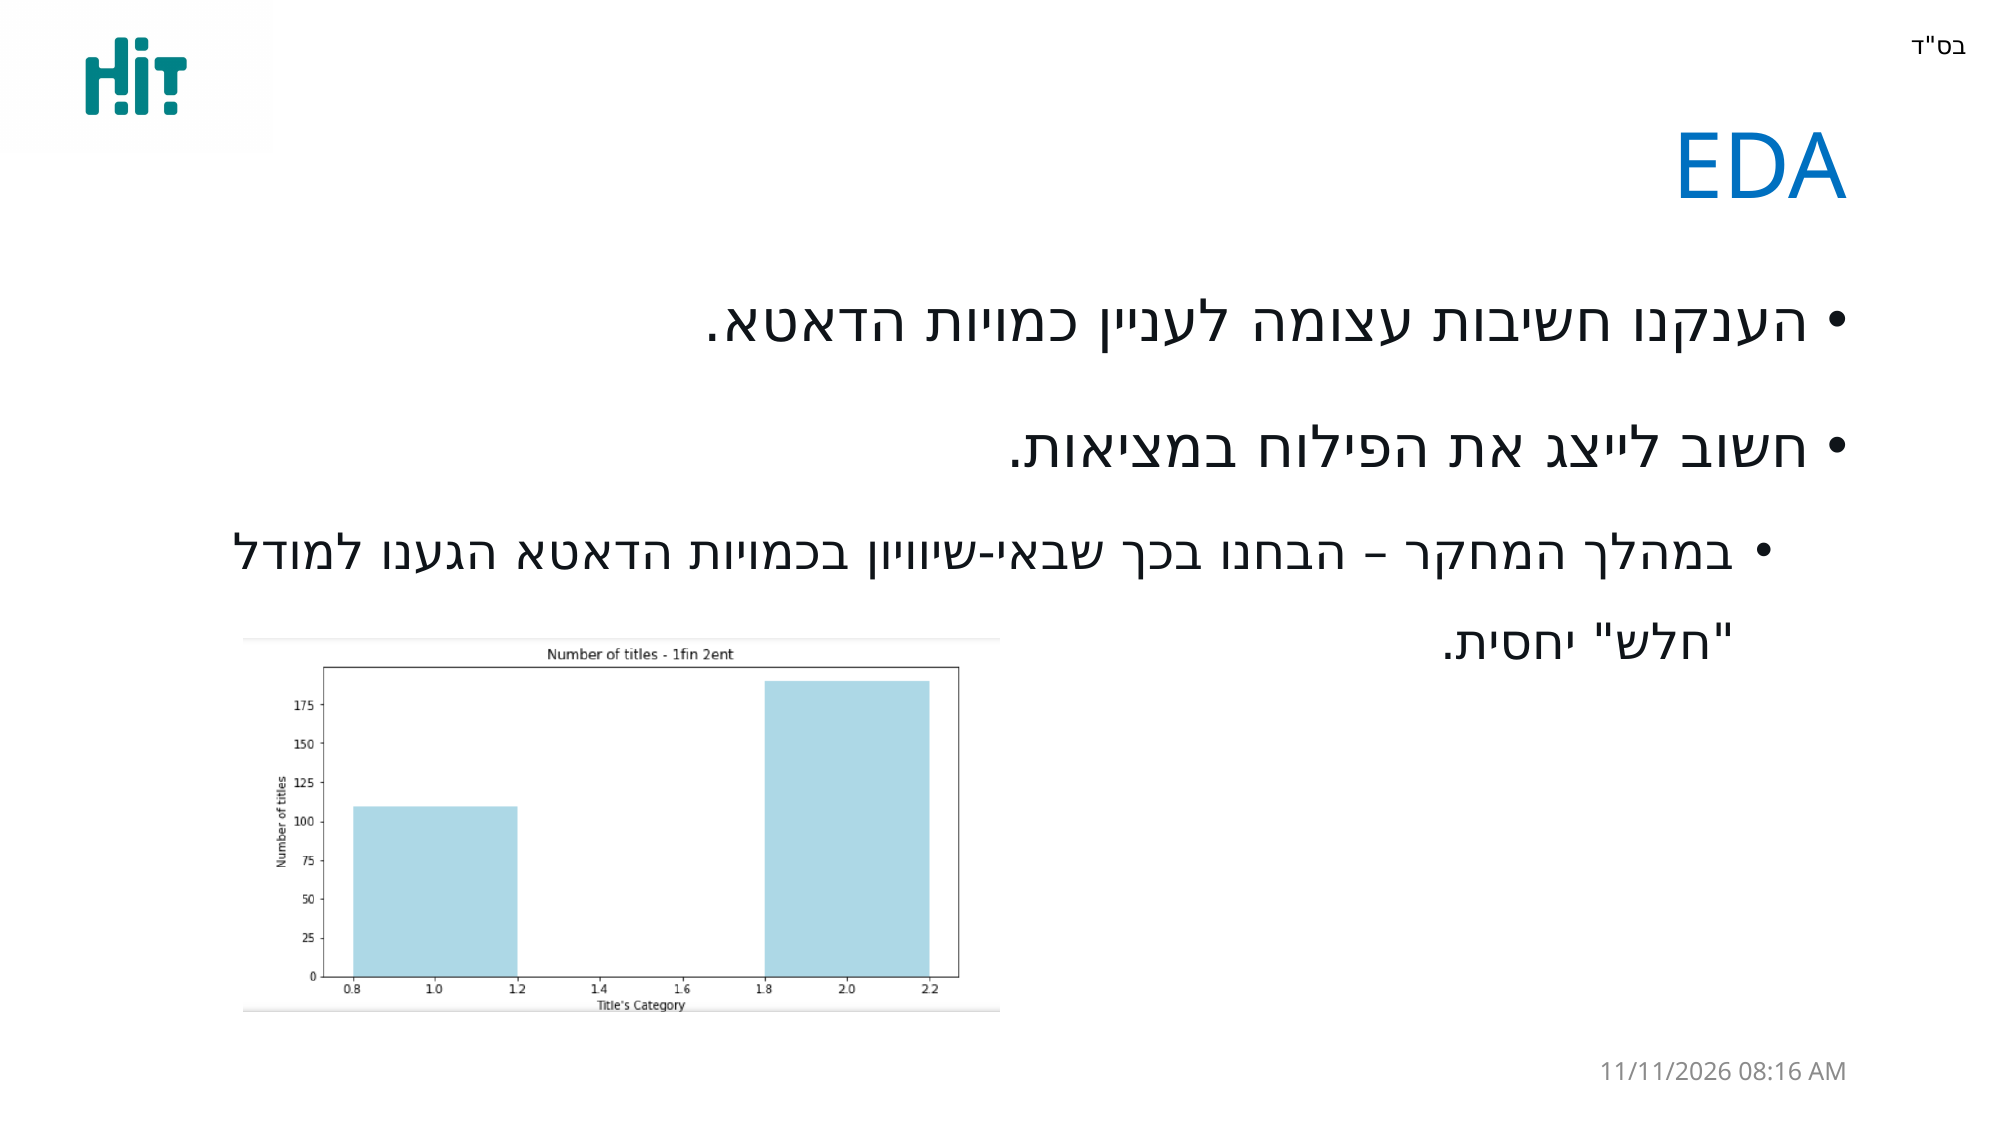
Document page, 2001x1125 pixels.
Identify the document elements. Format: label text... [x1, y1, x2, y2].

picture [243, 638, 1000, 1012]
title EDA [137, 59, 1863, 241]
slide_number 30 יוני 22 [1412, 1042, 1863, 1103]
list הענקנו חשיבות עצומה לעניין כמויות הדאטא. חשוב לייצג את הפילוח במציאות. במהלך המחקר – הבחנו בכך שבאי-שיוויון בכמויות הדאטא הגענו למודל "חלש" יחסית. [137, 241, 1863, 956]
picture [0, 0, 273, 153]
